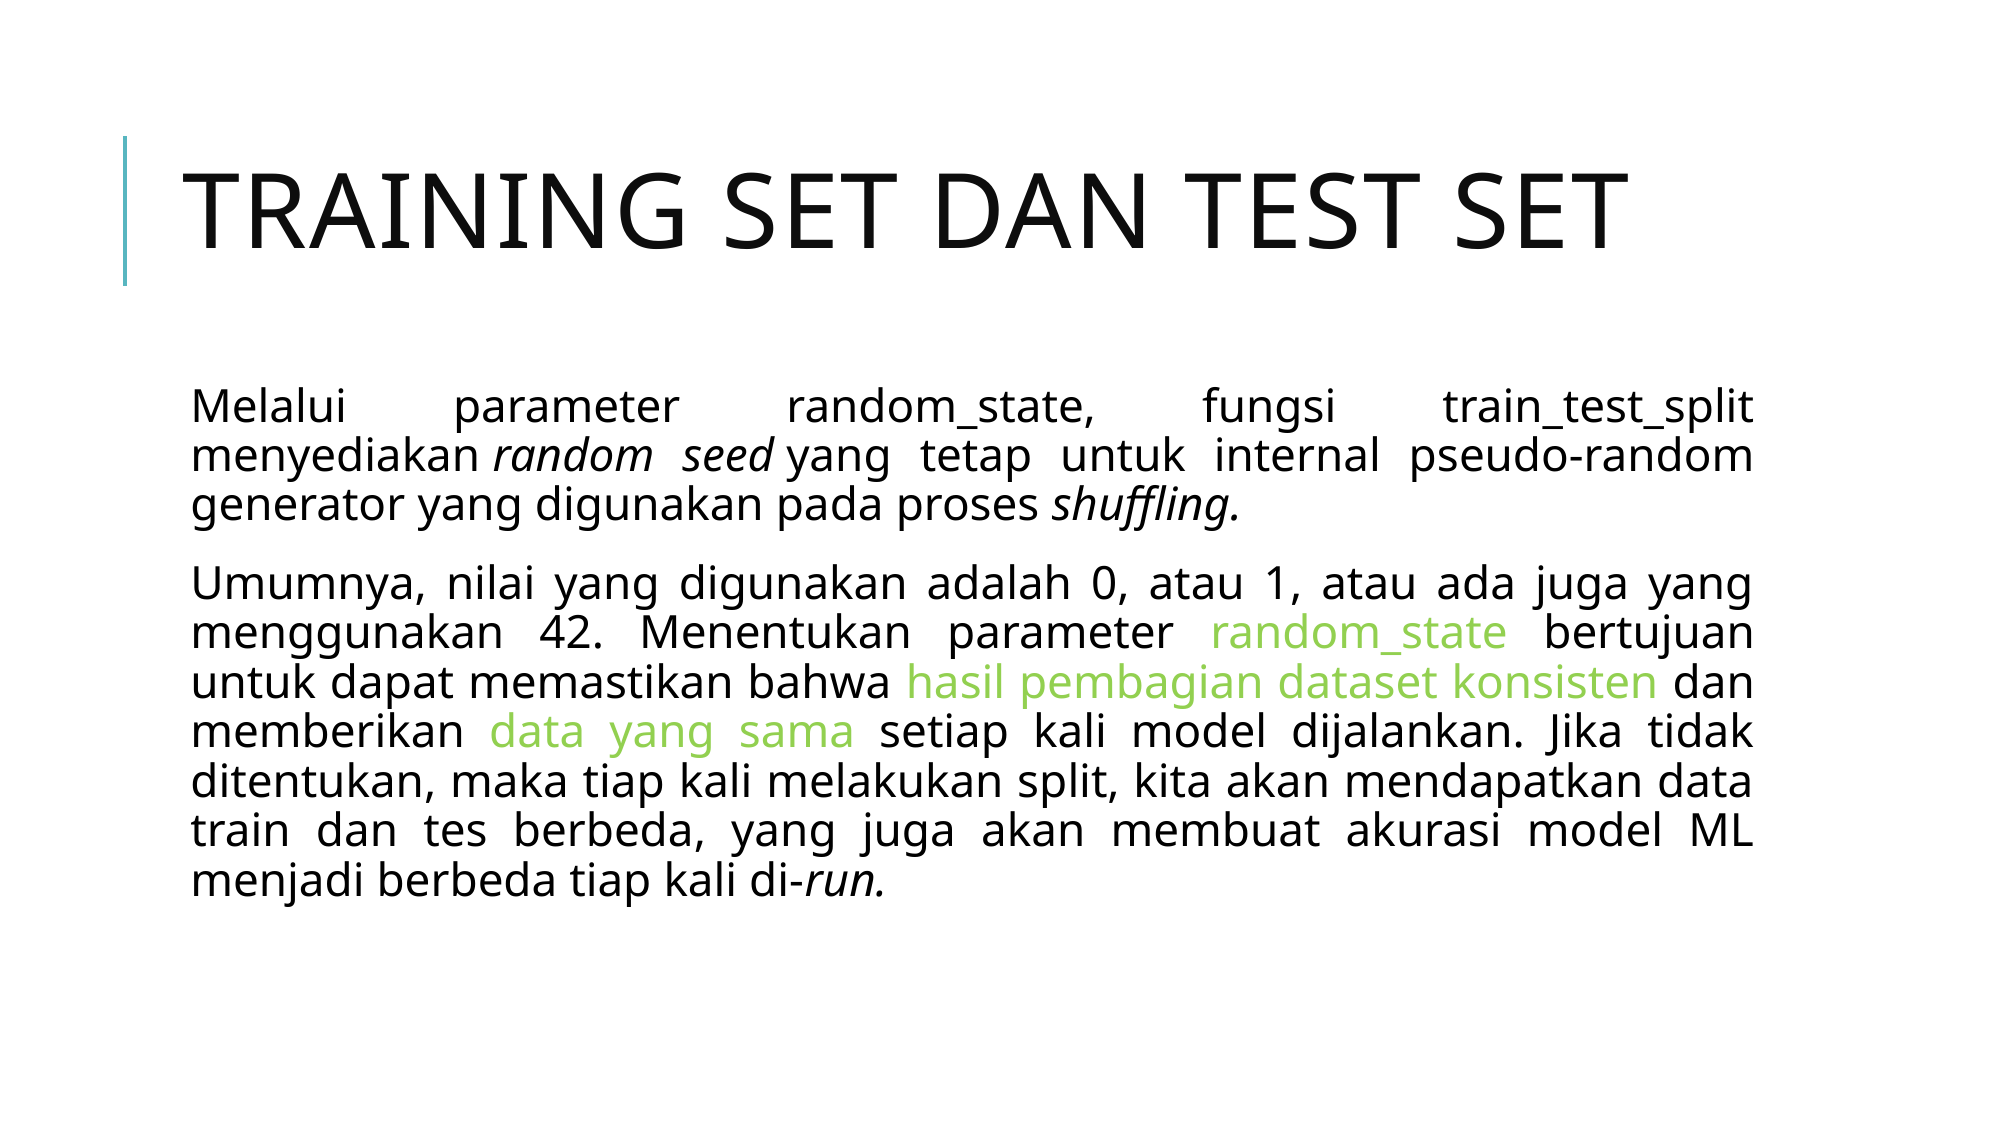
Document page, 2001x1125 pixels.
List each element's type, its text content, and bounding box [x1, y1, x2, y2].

list Melalui parameter random_state, fungsi train_test_split menyediakan random seed yang tetap untuk internal pseudo-random generator yang digunakan pada proses shuffling. Umumnya, nilai yang digunakan adalah 0, atau 1, atau ada juga yang menggunakan 42. Menentukan parameter random_state bertujuan untuk dapat memastikan bahwa hasil pembagian dataset konsisten dan memberikan data yang sama setiap kali model dijalankan. Jika tidak ditentukan, maka tiap kali melakukan split, kita akan mendapatkan data train dan tes berbeda, yang juga akan membuat akurasi model ML menjadi berbeda tiap kali di-run. [168, 375, 1763, 1035]
title Training Set dan Test Set [168, 96, 1763, 342]
